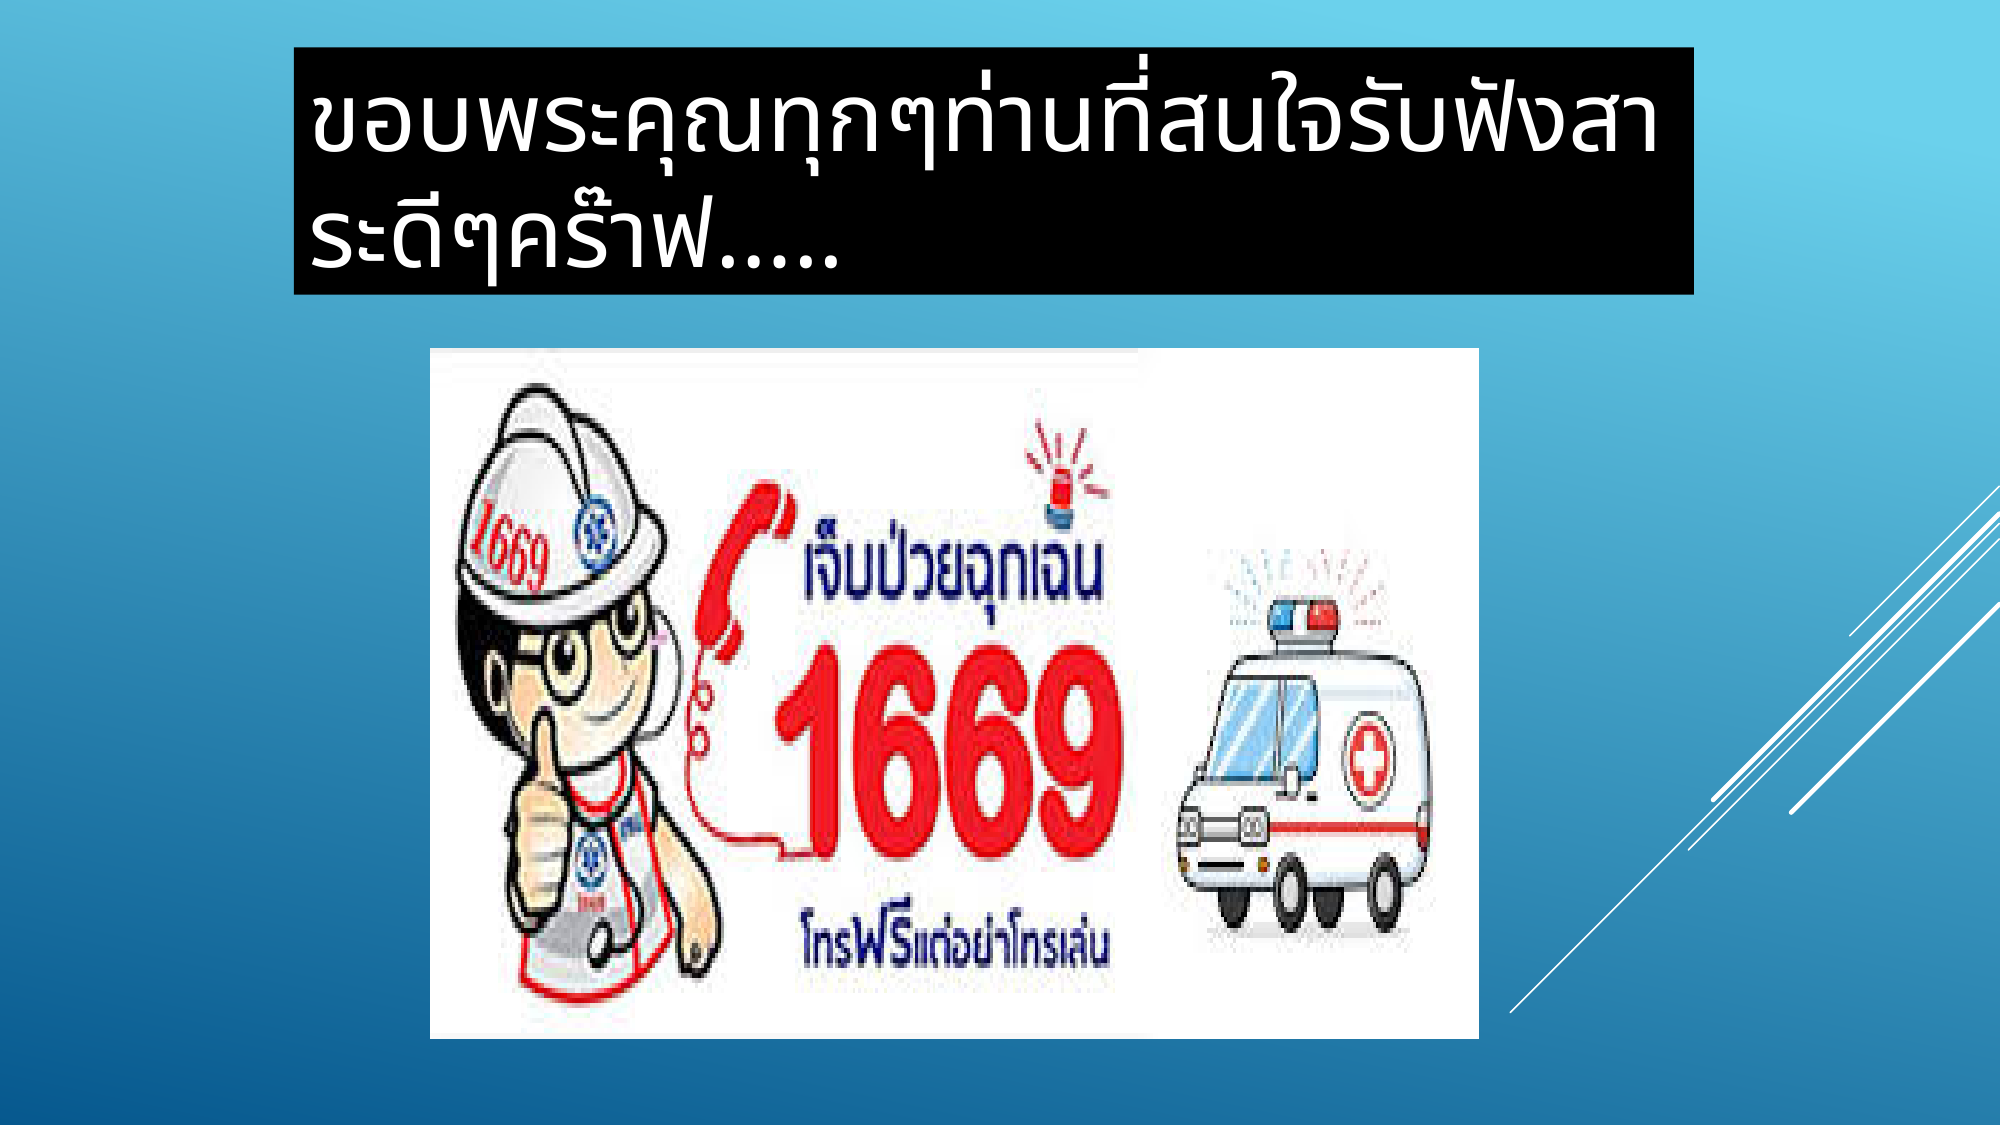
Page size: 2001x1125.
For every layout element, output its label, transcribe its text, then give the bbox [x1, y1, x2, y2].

picture [430, 347, 1480, 1039]
title ขอบพระคุณทุกๆท่านที่สนใจรับฟังสาระดีๆคร๊าฟ….. [293, 47, 1694, 295]
